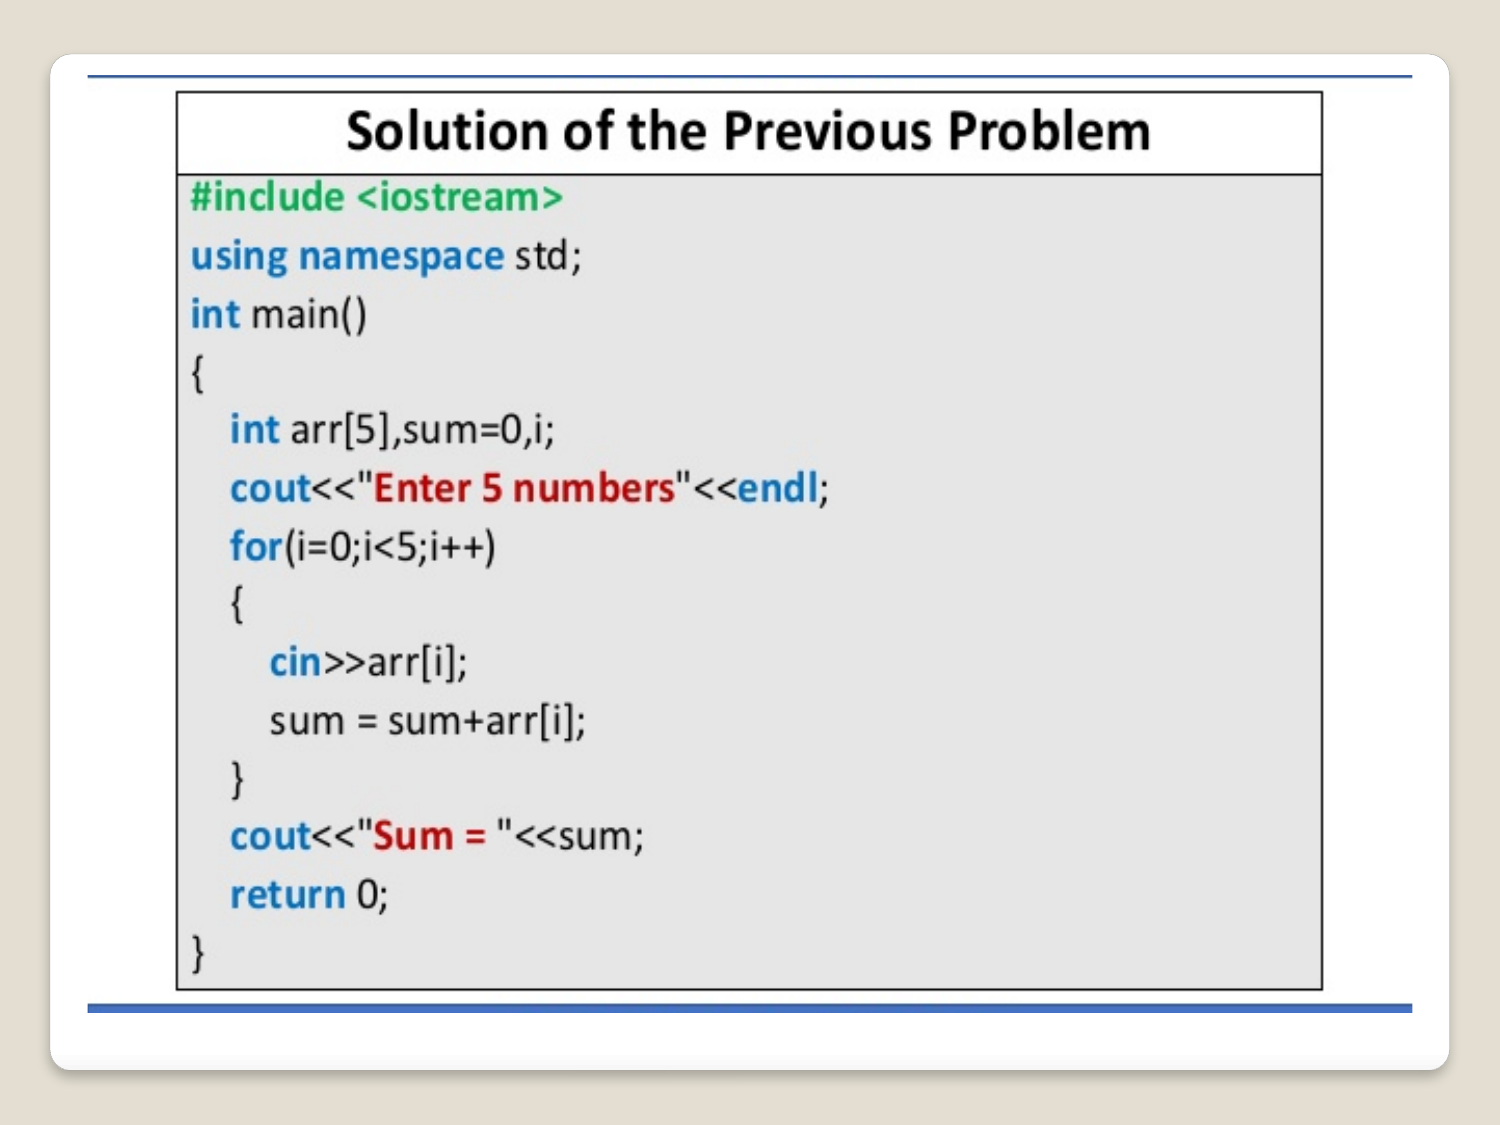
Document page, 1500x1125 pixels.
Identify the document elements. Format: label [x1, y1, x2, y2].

picture [87, 74, 1413, 1013]
